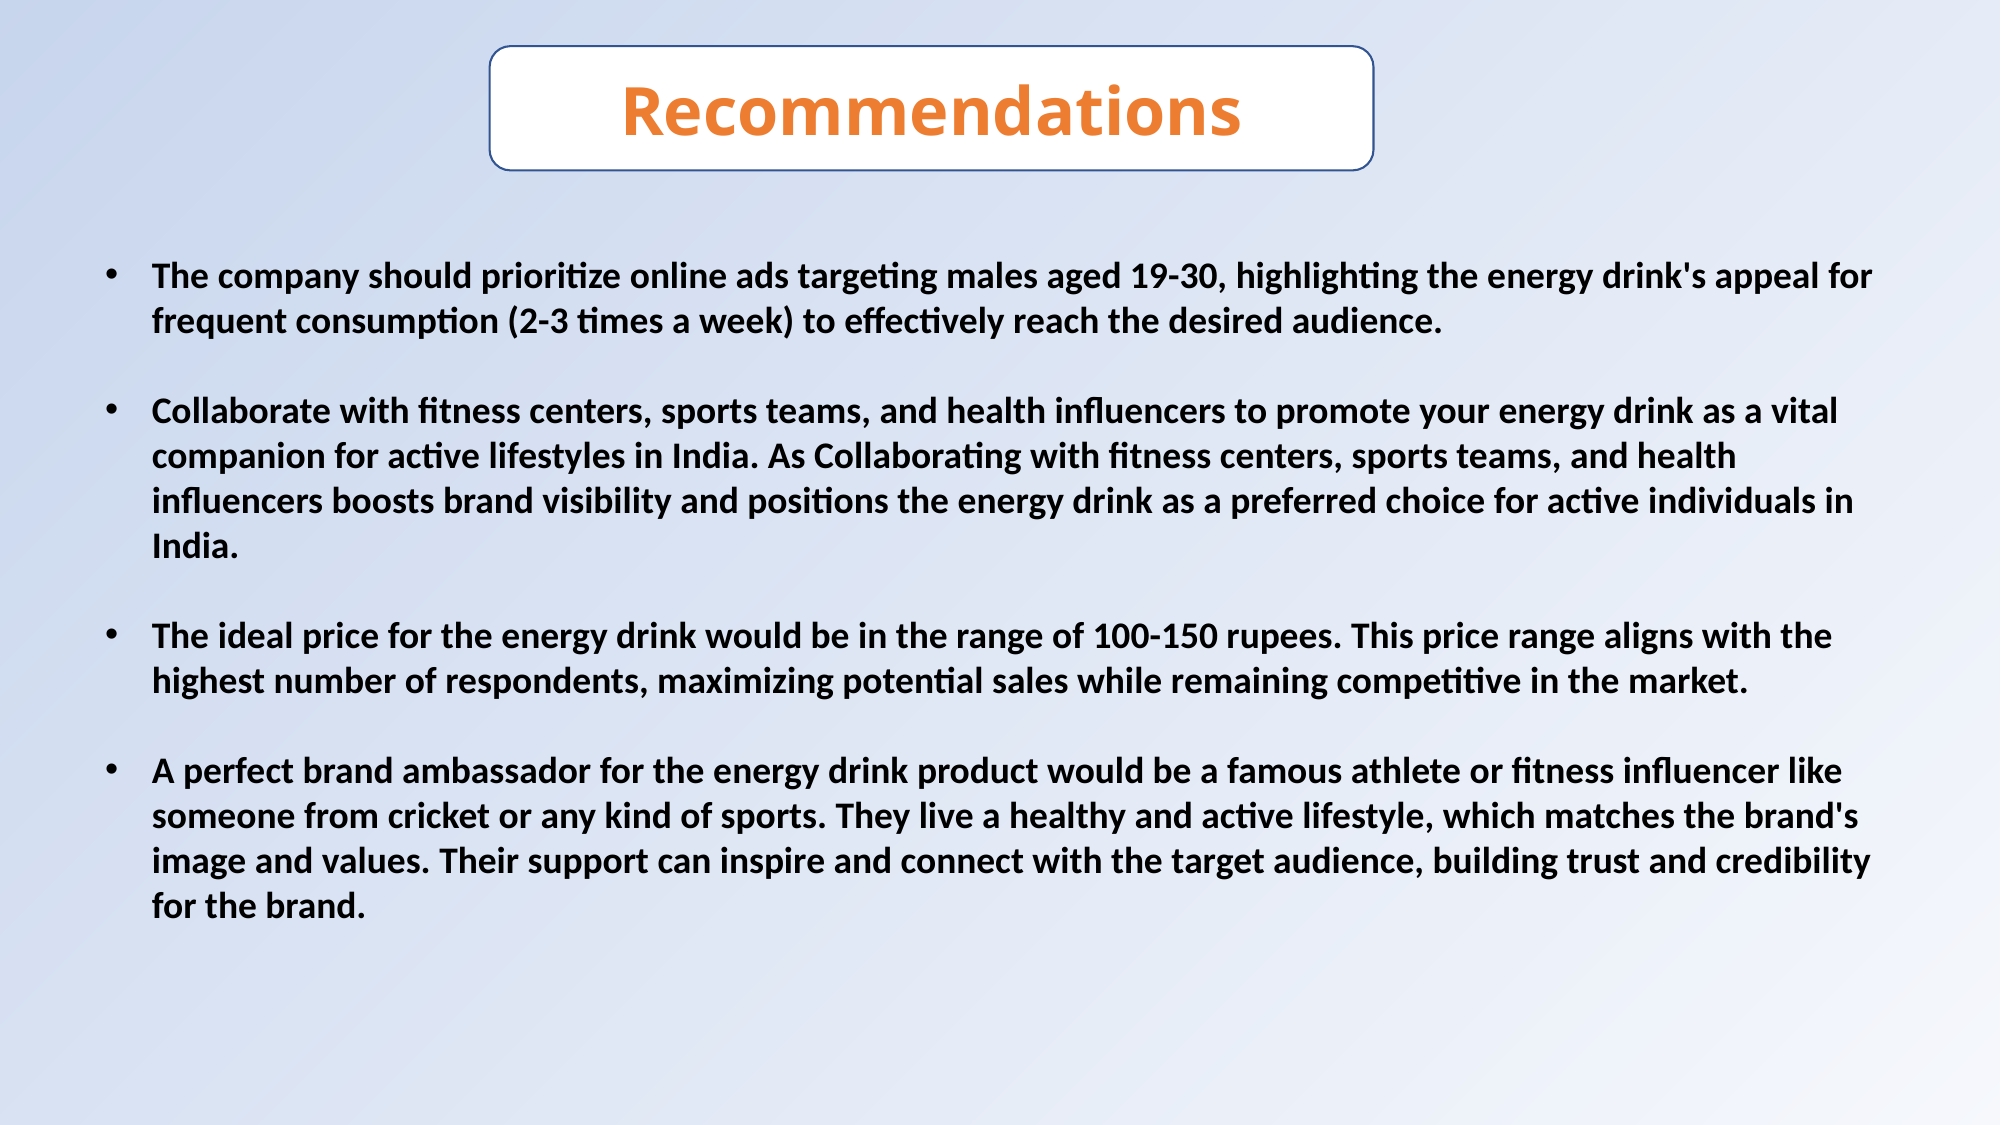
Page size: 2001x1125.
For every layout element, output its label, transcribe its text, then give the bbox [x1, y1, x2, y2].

text_box Recommendations [488, 45, 1375, 172]
text_box The company should prioritize online ads targeting males aged 19-30, highlighting the energy drink's appeal for frequent consumption (2-3 times a week) to effectively reach the desired audience. Collaborate with fitness centers, sports teams, and health influencers to promote your energy drink as a vital companion for active lifestyles in India. As Collaborating with fitness centers, sports teams, and health influencers boosts brand visibility and positions the energy drink as a preferred choice for active individuals in India. The ideal price for the energy drink would be in the range of 100-150 rupees. This price range aligns with the highest number of respondents, maximizing potential sales while remaining competitive in the market. A perfect brand ambassador for the energy drink product would be a famous athlete or fitness influencer like someone from cricket or any kind of sports. They live a healthy and active lifestyle, which matches the brand's image and values. Their support can inspire and connect with the target audience, building trust and credibility for the brand. [90, 243, 1926, 1069]
